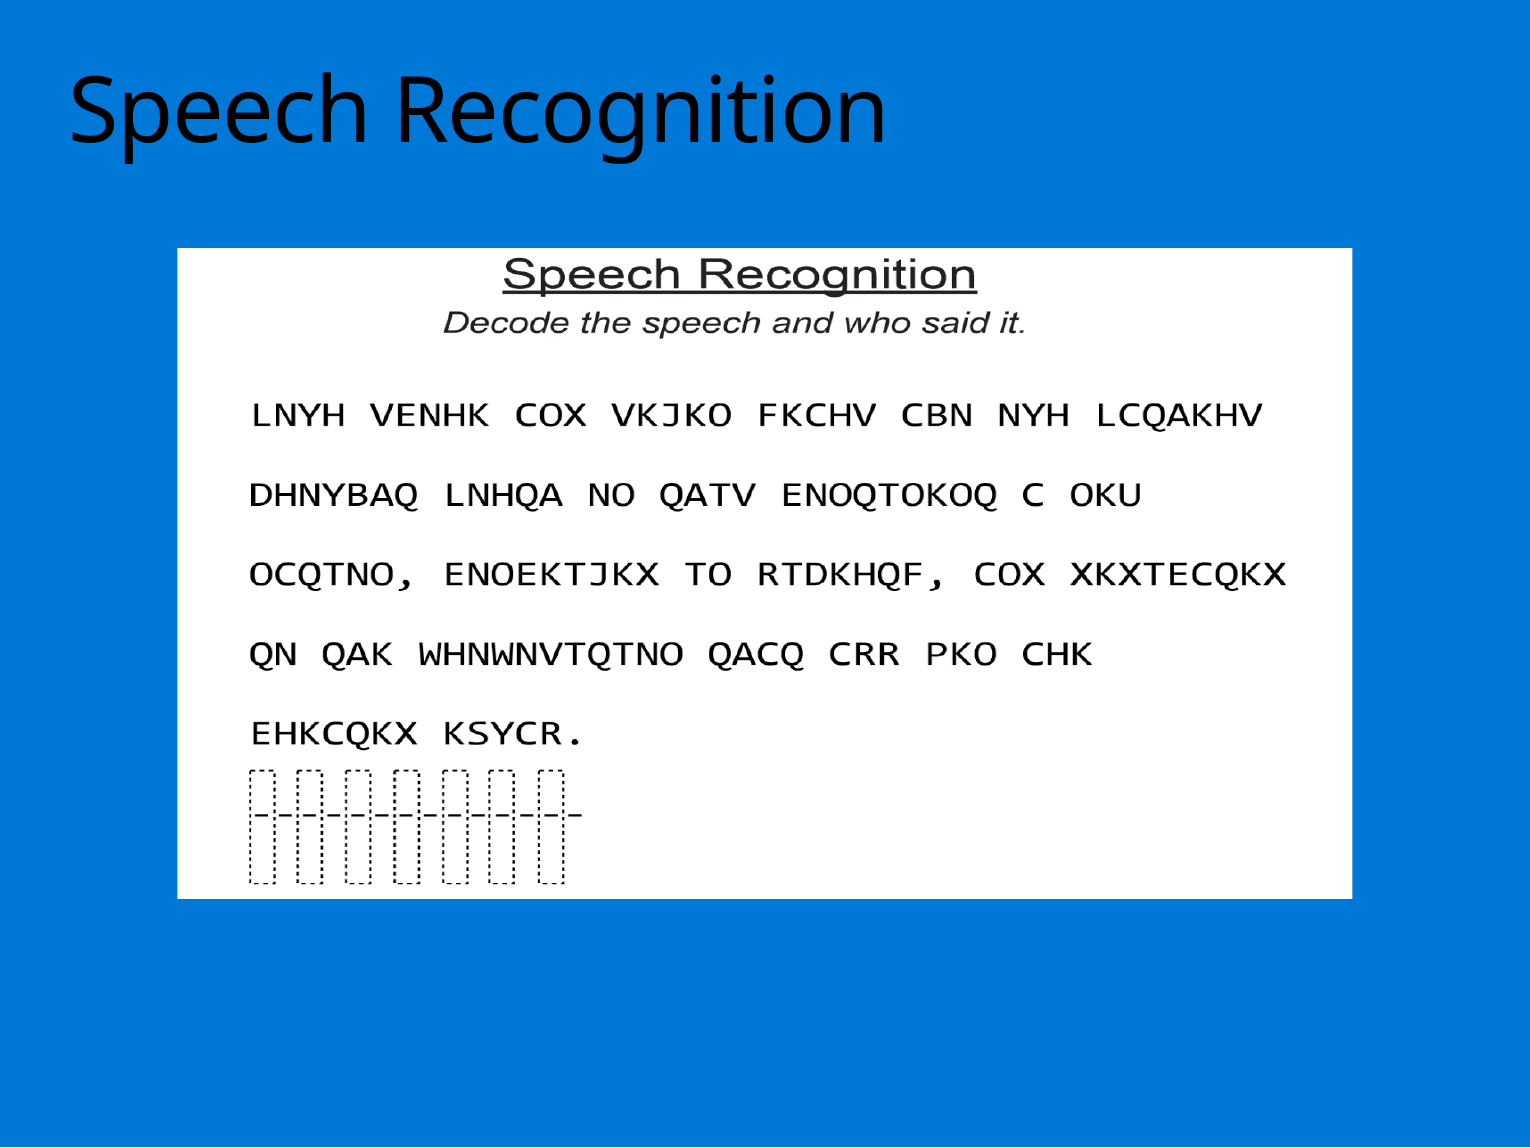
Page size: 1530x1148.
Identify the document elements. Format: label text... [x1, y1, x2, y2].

picture [177, 248, 1353, 899]
title Speech Recognition [45, 48, 1485, 199]
